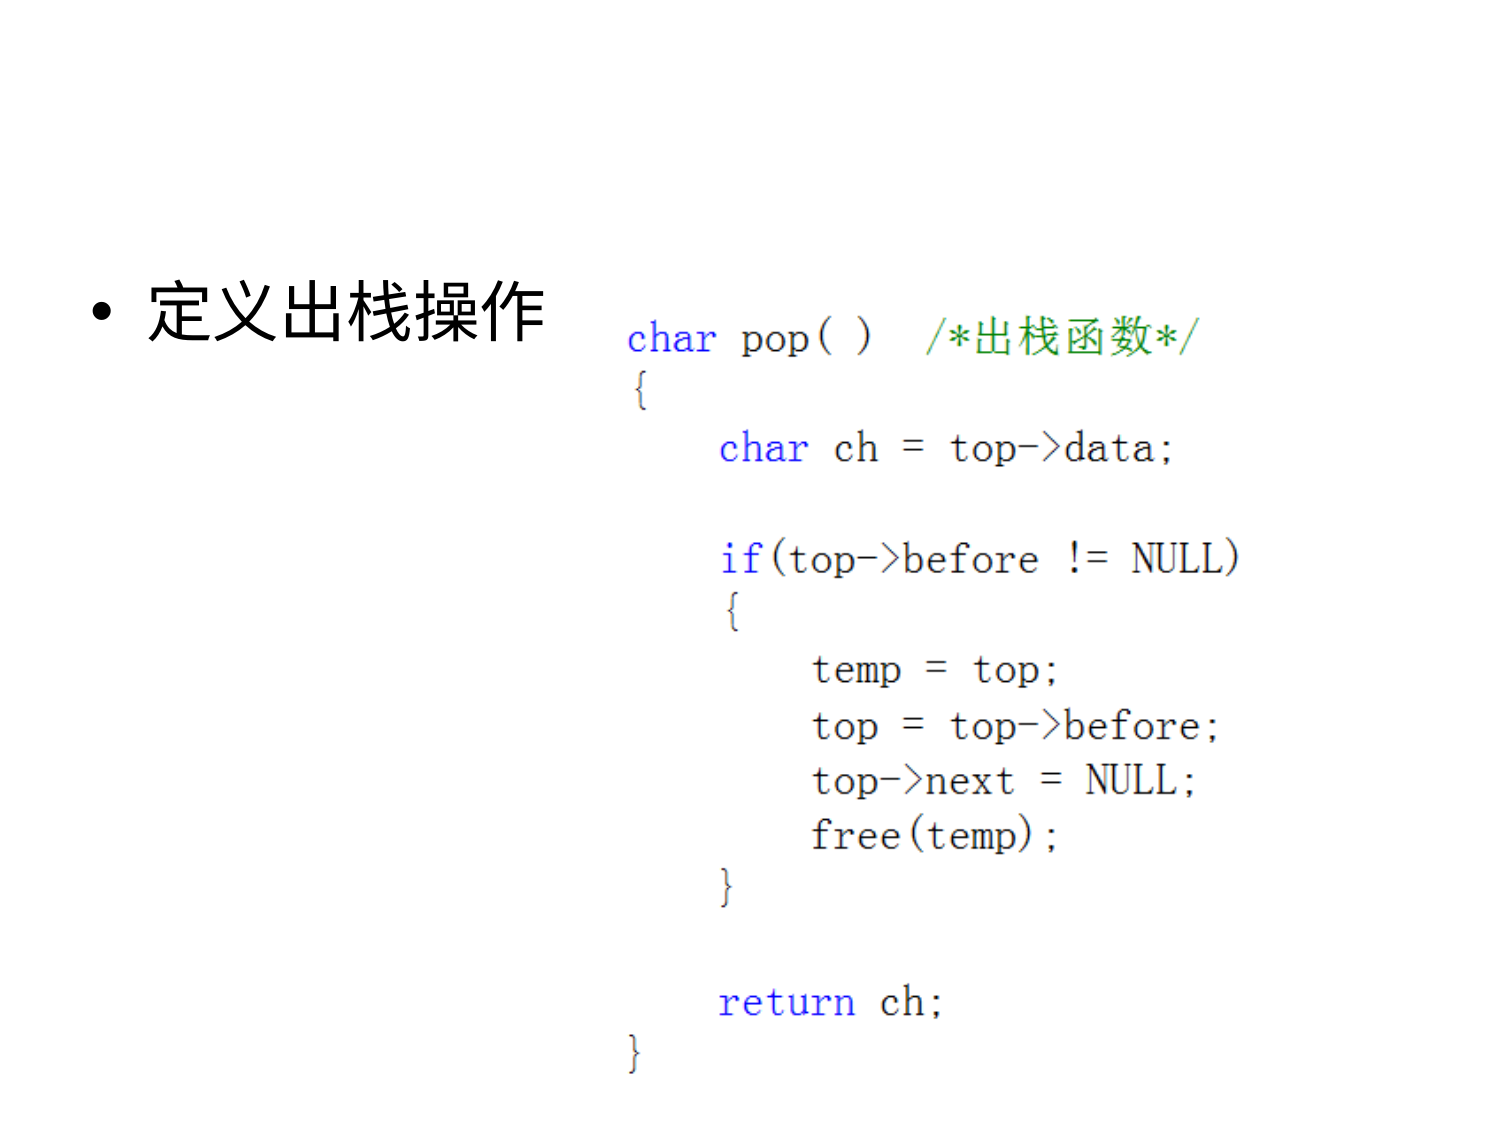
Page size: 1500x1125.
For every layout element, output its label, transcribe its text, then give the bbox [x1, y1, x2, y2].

picture [620, 304, 1313, 1082]
list 定义出栈操作 [75, 262, 1425, 422]
